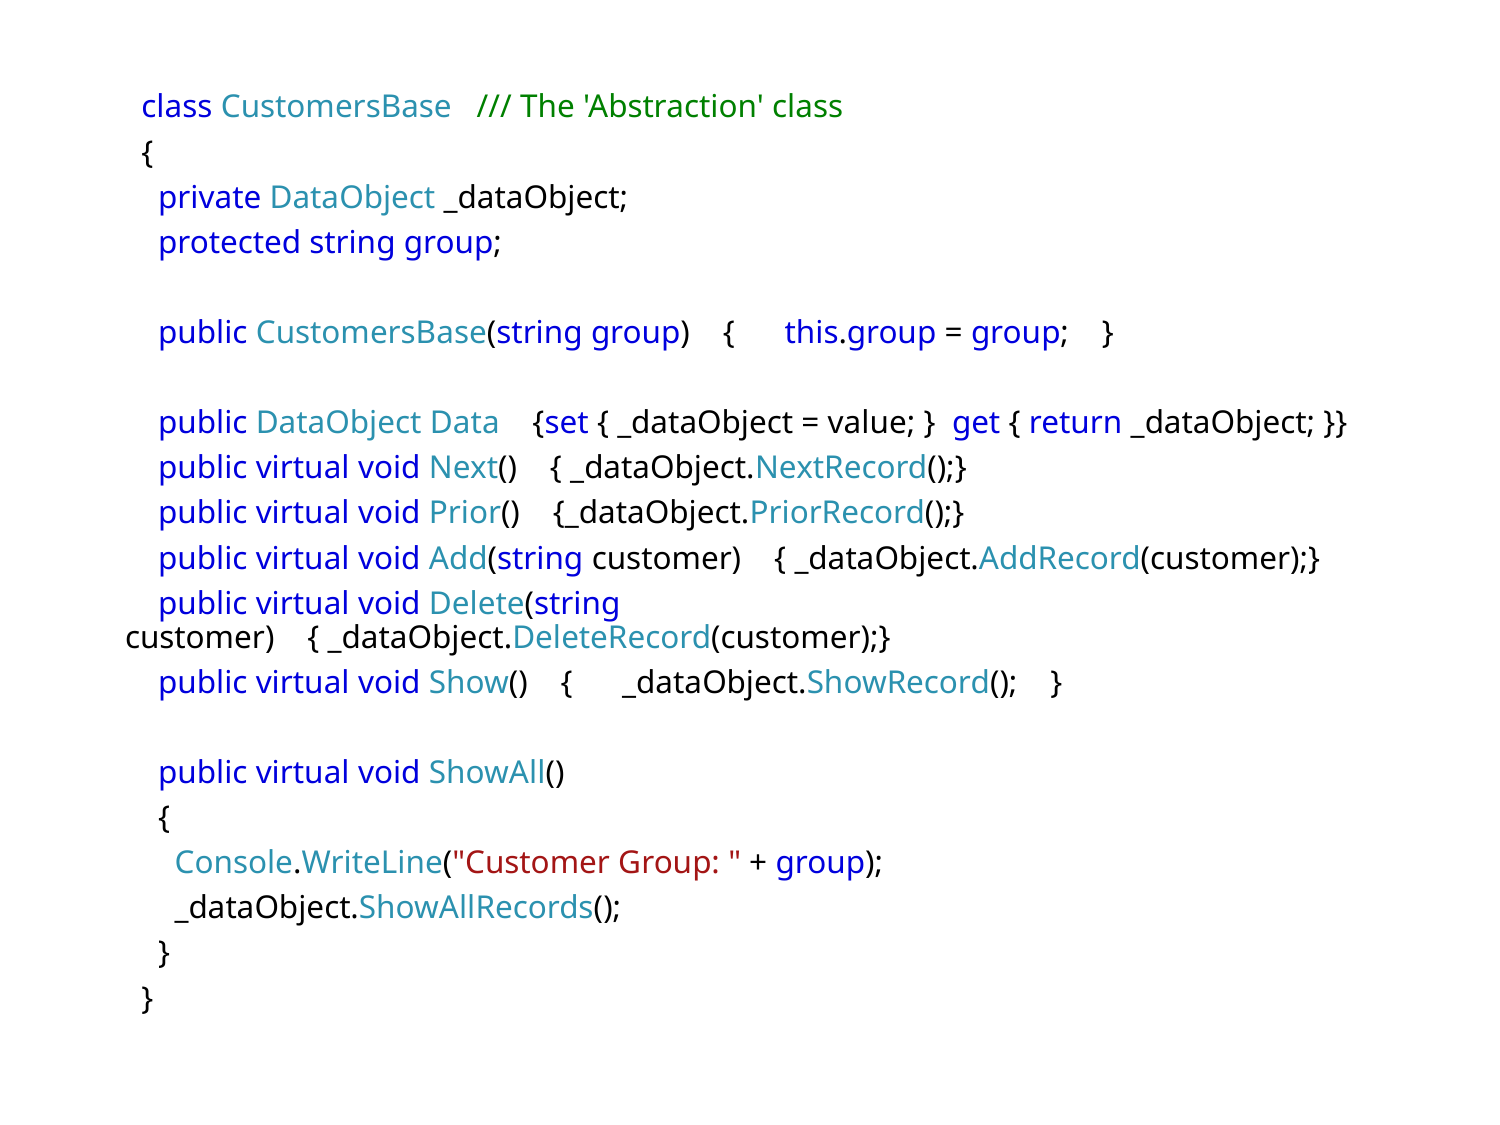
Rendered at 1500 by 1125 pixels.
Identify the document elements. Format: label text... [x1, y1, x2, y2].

list class CustomersBase /// The 'Abstraction' class { private DataObject _dataObject; protected string group; public CustomersBase(string group) { this.group = group; } public DataObject Data {set { _dataObject = value; } get { return _dataObject; }} public virtual void Next() { _dataObject.NextRecord();} public virtual void Prior() {_dataObject.PriorRecord();} public virtual void Add(string customer) { _dataObject.AddRecord(customer);} public virtual void Delete(string customer) { _dataObject.DeleteRecord(customer);} public virtual void Show() { _dataObject.ShowRecord(); } public virtual void ShowAll() { Console.WriteLine("Customer Group: " + group); _dataObject.ShowAllRecords(); } } [110, 83, 1404, 1048]
